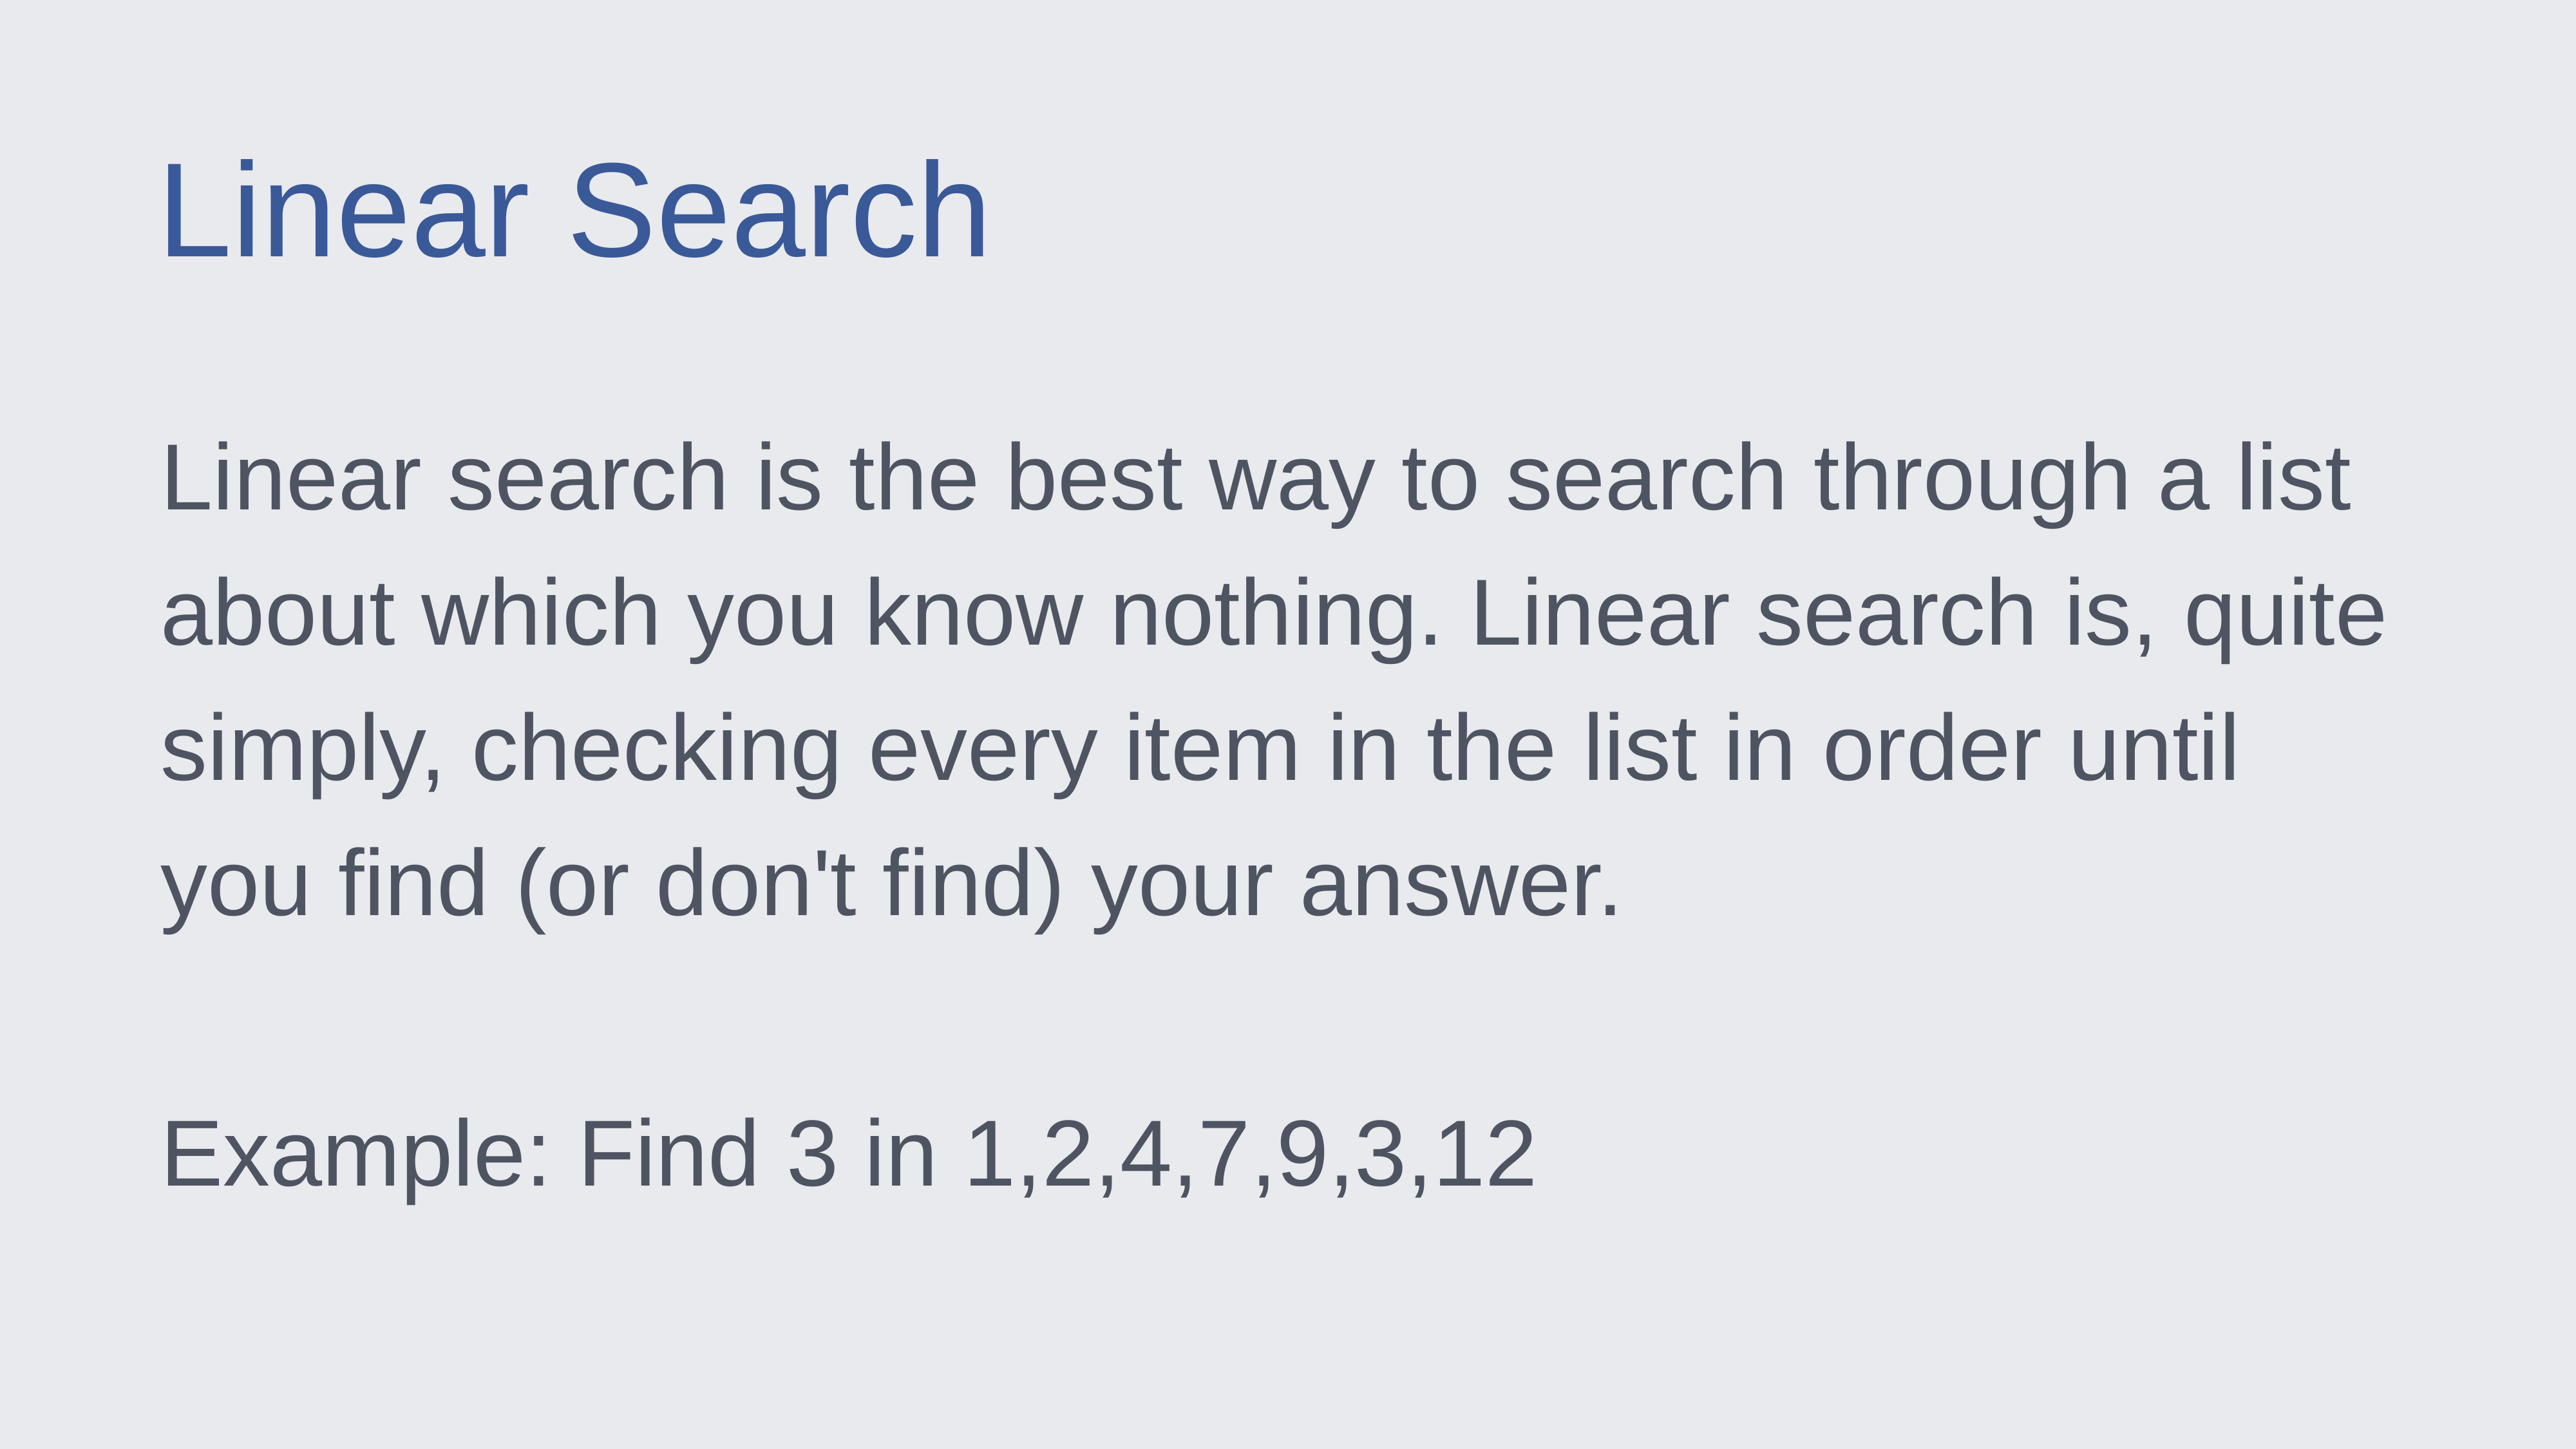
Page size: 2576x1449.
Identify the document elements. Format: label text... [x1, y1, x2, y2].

list Linear Search [157, 153, 2412, 985]
list Linear search is the best way to search through a list about which you know nothing. Linear search is, quite simply, checking every item in the list in order until you find (or don't find) your answer. Example: Find 3 in 1,2,4,7,9,3,12 [160, 393, 2416, 1225]
